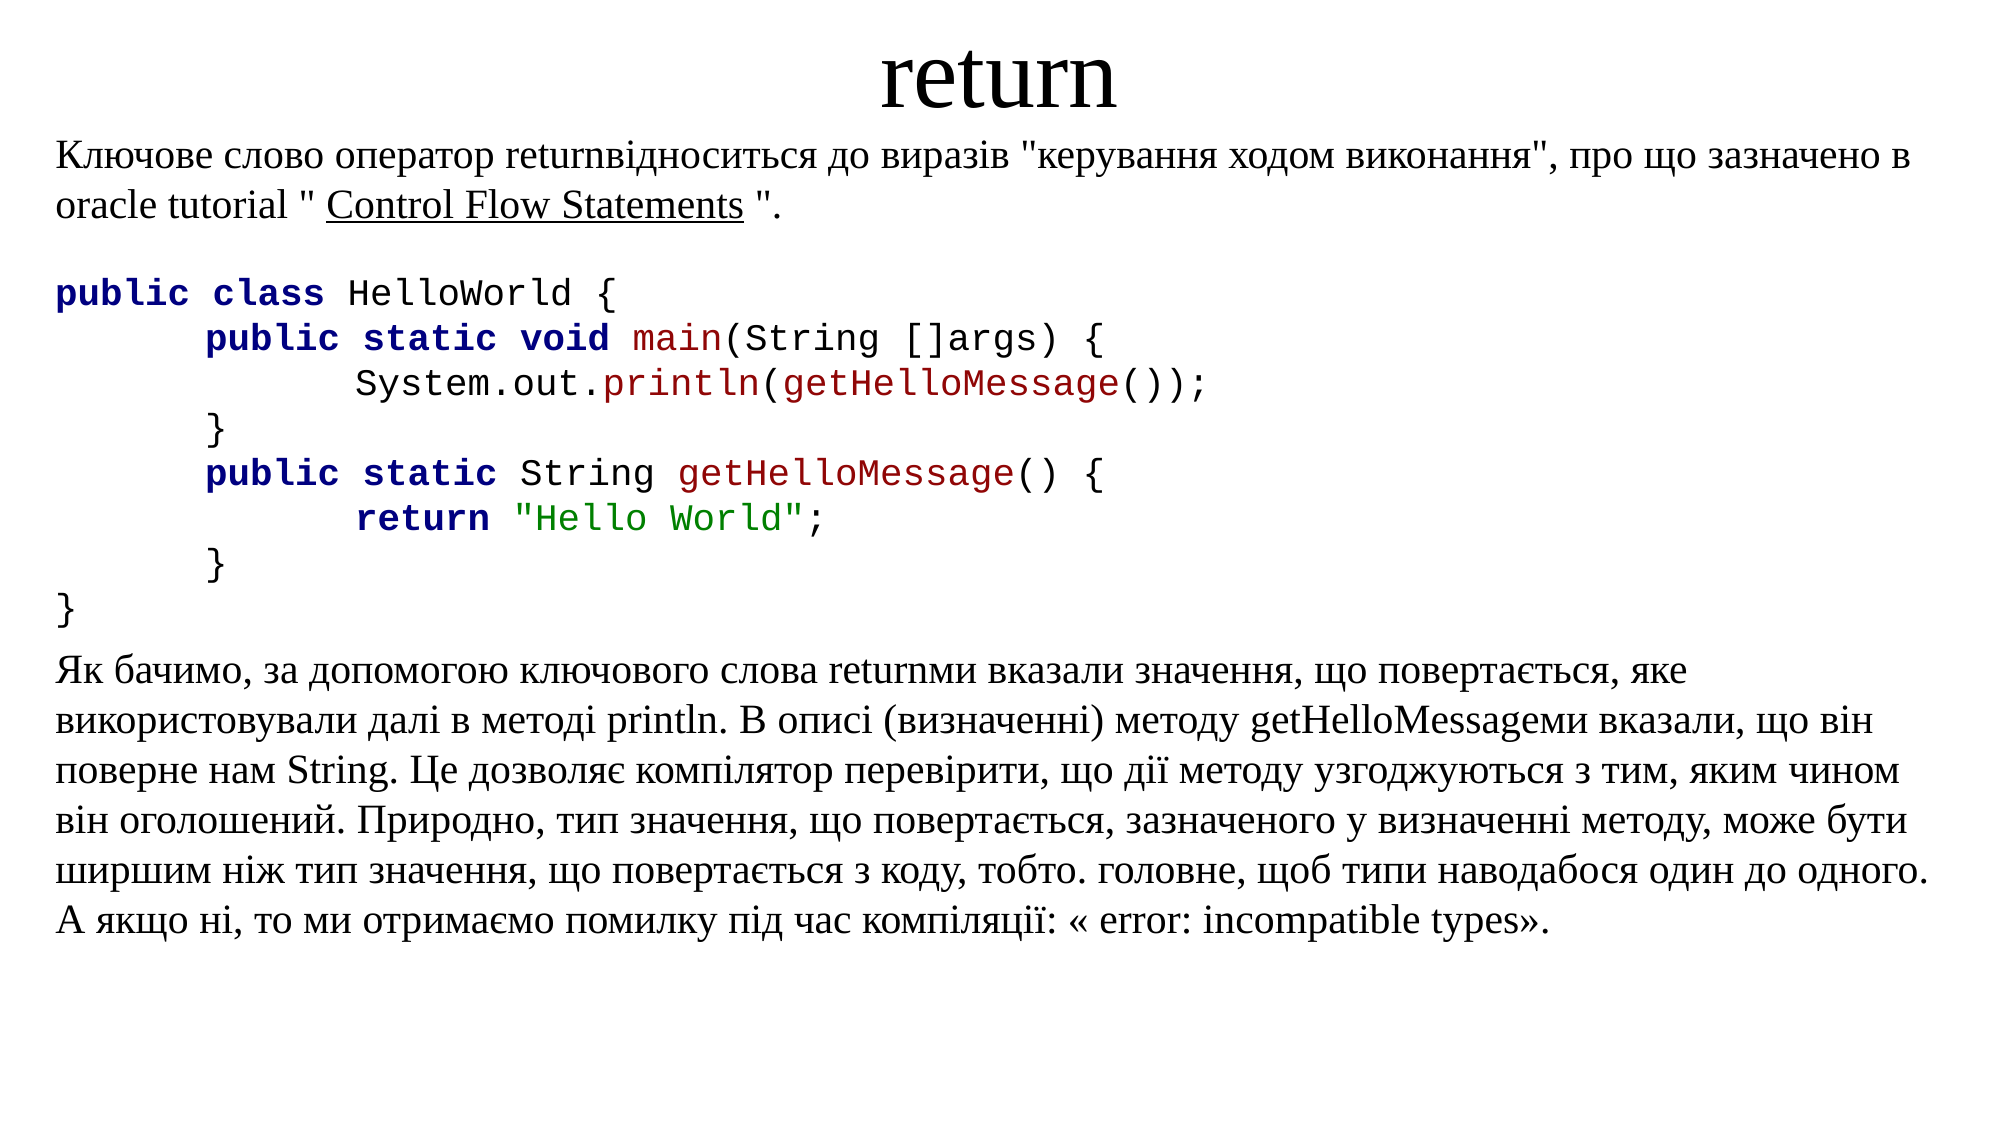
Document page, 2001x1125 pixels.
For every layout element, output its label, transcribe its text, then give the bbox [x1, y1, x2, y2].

text_box Як бачимо, за допомогою ключового слова returnми вказали значення, що повертається, яке використовували далі в методі println. В описі (визначенні) методу getHelloMessageми вказали, що він поверне нам String. Це дозволяє компілятор перевірити, що дії методу узгоджуються з тим, яким чином він оголошений. Природно, тип значення, що повертається, зазначеного у визначенні методу, може бути ширшим ніж тип значення, що повертається з коду, тобто. головне, щоб типи наводабося один до одного. А якщо ні, то ми отримаємо помилку під час компіляції: « error: incompatible types». [40, 634, 1960, 950]
text_box Ключове слово оператор returnвідноситься до виразів "керування ходом виконання", про що зазначено в oracle tutorial " Control Flow Statements ". [40, 119, 1960, 235]
text_box return [0, 0, 2000, 135]
text_box public class HelloWorld { public static void main(String []args) { System.out.println(getHelloMessage()); } public static String getHelloMessage() { return "Hello World"; } } [40, 260, 1743, 634]
